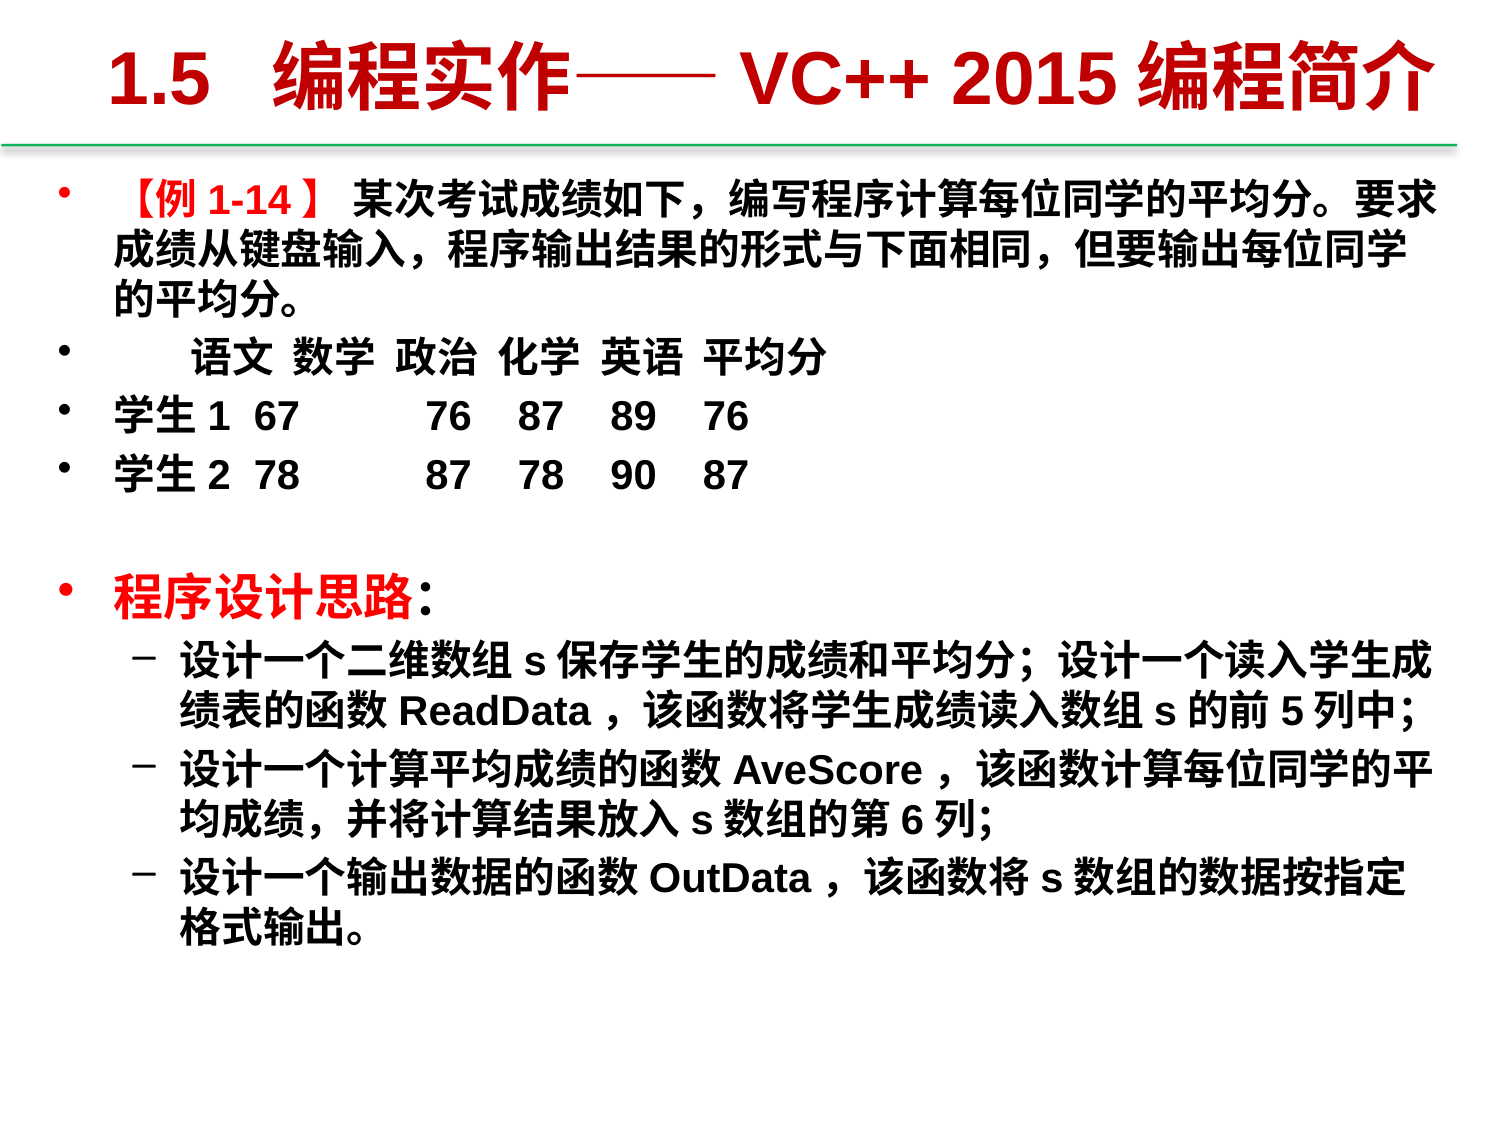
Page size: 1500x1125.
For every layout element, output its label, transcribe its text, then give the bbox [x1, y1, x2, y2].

list 【例1-14】 某次考试成绩如下，编写程序计算每位同学的平均分。要求成绩从键盘输入，程序输出结果的形式与下面相同，但要输出每位同学的平均分。 语文 数学 政治 化学 英语 平均分 学生1 67 76 87 89 76 学生2 78 87 78 90 87 程序设计思路： 设计一个二维数组s保存学生的成绩和平均分；设计一个读入学生成绩表的函数ReadData，该函数将学生成绩读入数组s的前5列中； 设计一个计算平均成绩的函数AveScore，该函数计算每位同学的平均成绩，并将计算结果放入s数组的第6列； 设计一个输出数据的函数OutData，该函数将s数组的数据按指定格式输出。 [42, 164, 1458, 1030]
title 1.5 编程实作——VC++ 2015编程简介 [88, 0, 1456, 150]
